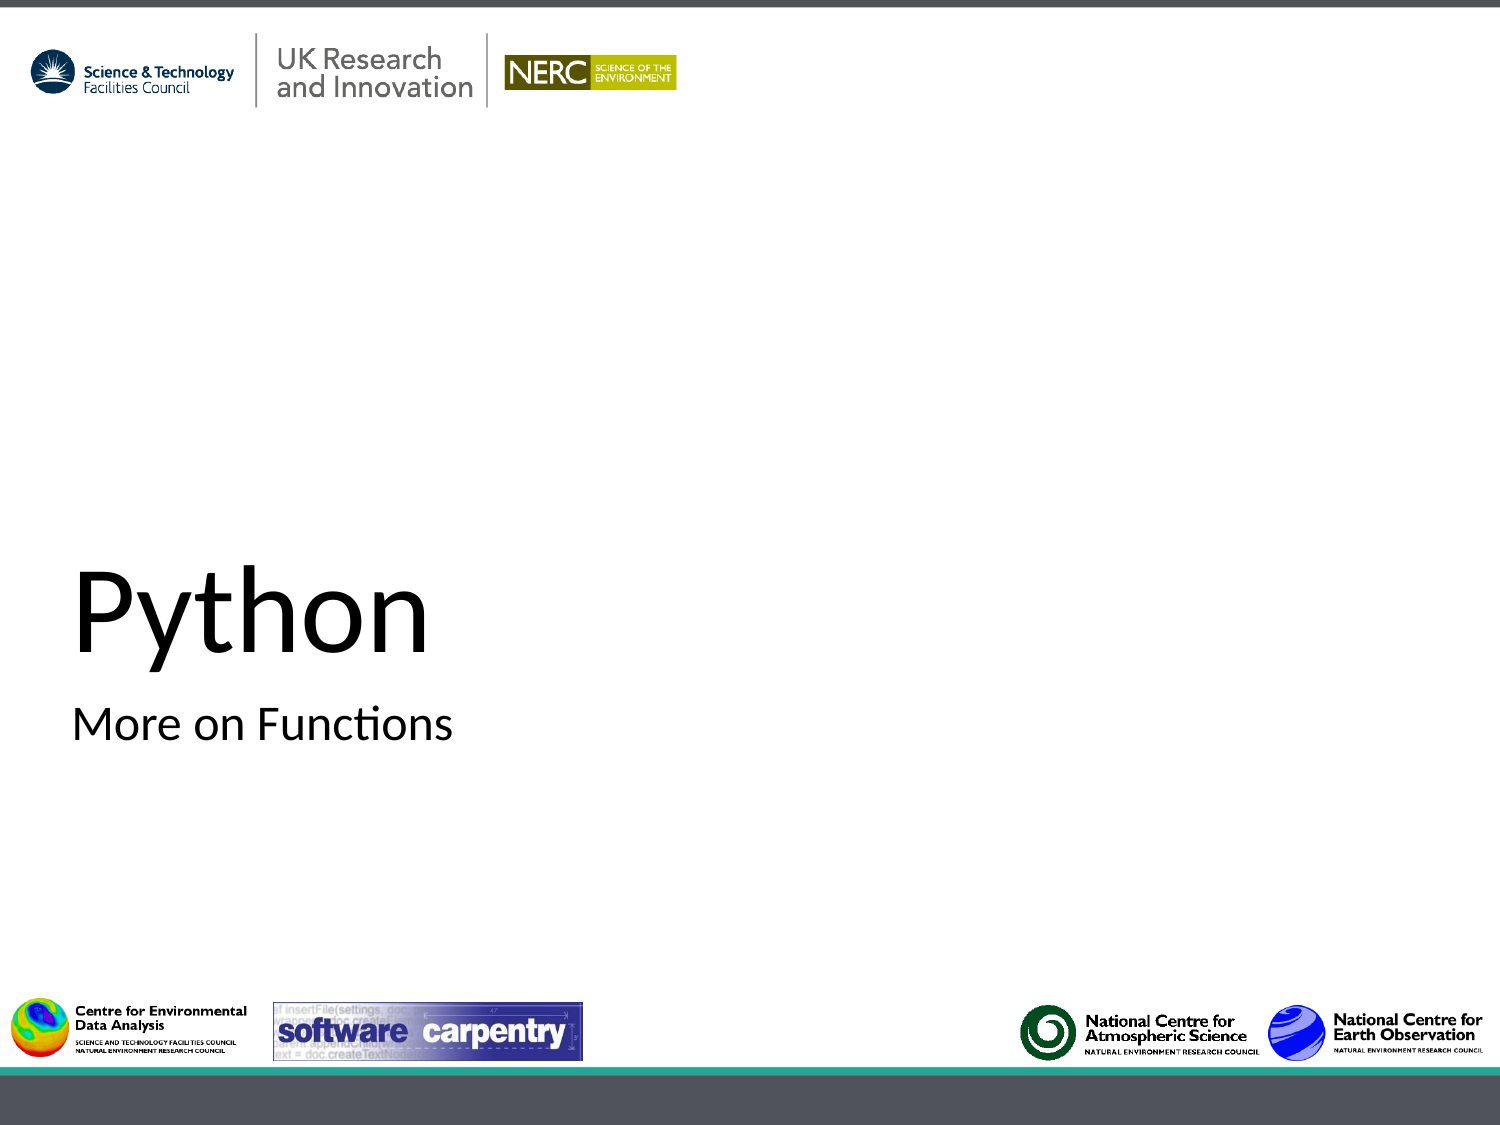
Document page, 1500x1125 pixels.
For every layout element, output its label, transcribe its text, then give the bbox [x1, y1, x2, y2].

picture [0, 0, 1500, 1125]
title Python [56, 545, 1332, 688]
subtitle More on Functions [56, 689, 1182, 780]
